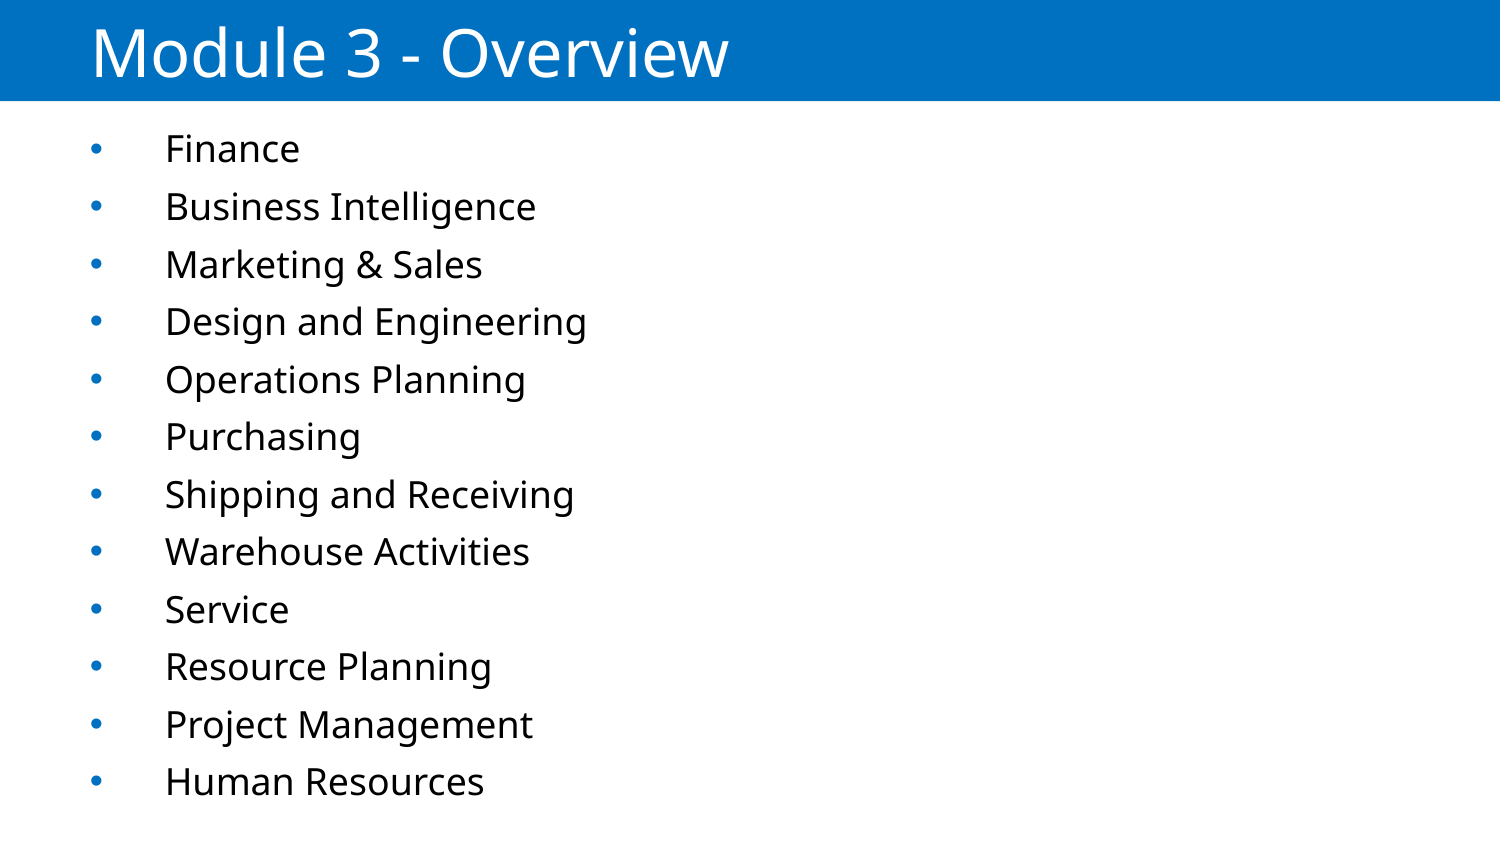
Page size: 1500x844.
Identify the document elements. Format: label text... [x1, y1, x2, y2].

title Module 3 - Overview [75, 0, 1425, 102]
list Finance Business Intelligence Marketing & Sales Design and Engineering Operations Planning Purchasing Shipping and Receiving Warehouse Activities Service Resource Planning Project Management Human Resources [75, 118, 1425, 816]
